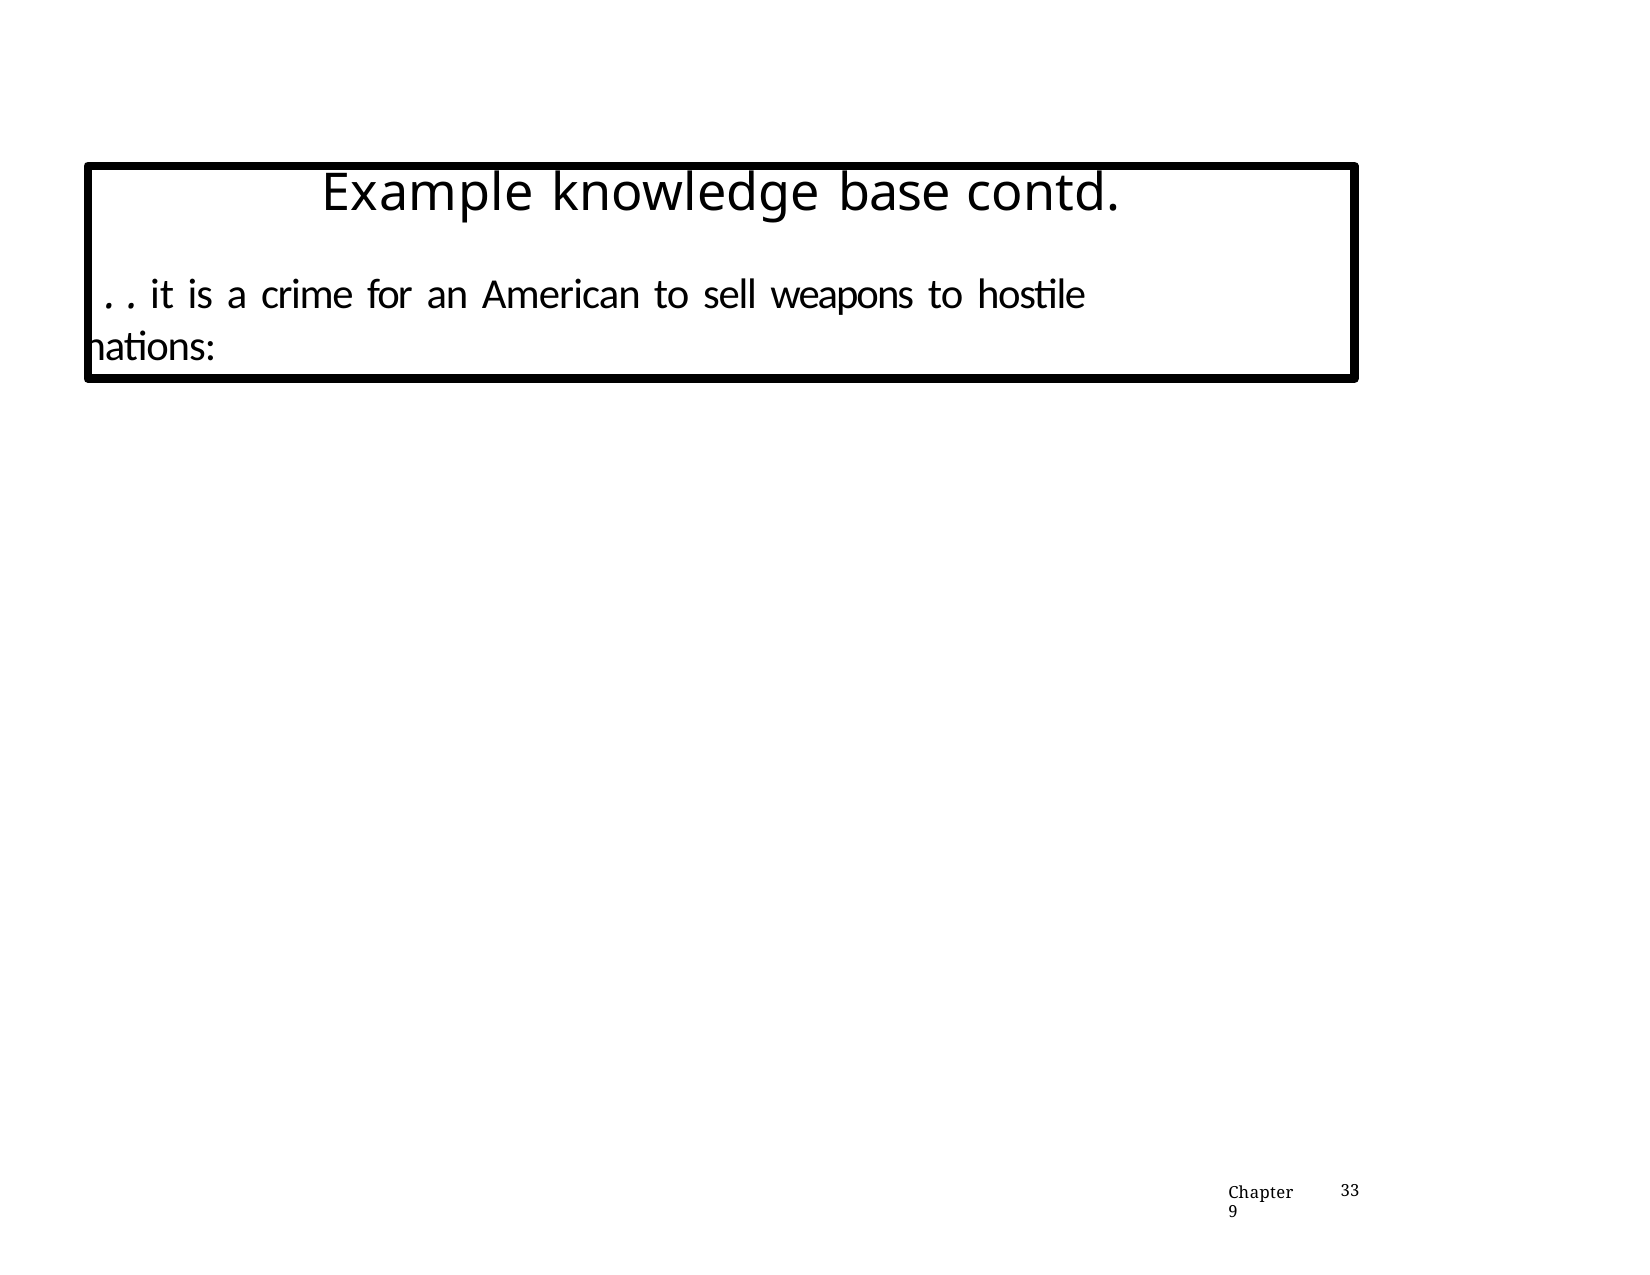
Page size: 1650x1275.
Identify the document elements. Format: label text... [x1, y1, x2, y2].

title Example knowledge base contd. [87, 165, 1355, 379]
slide_number 33 [1334, 1183, 1367, 1275]
footer Chapter 9 [1226, 1183, 1308, 1275]
text_box . . . it is a crime for an American to sell weapons to hostile nations: [81, 263, 1219, 369]
